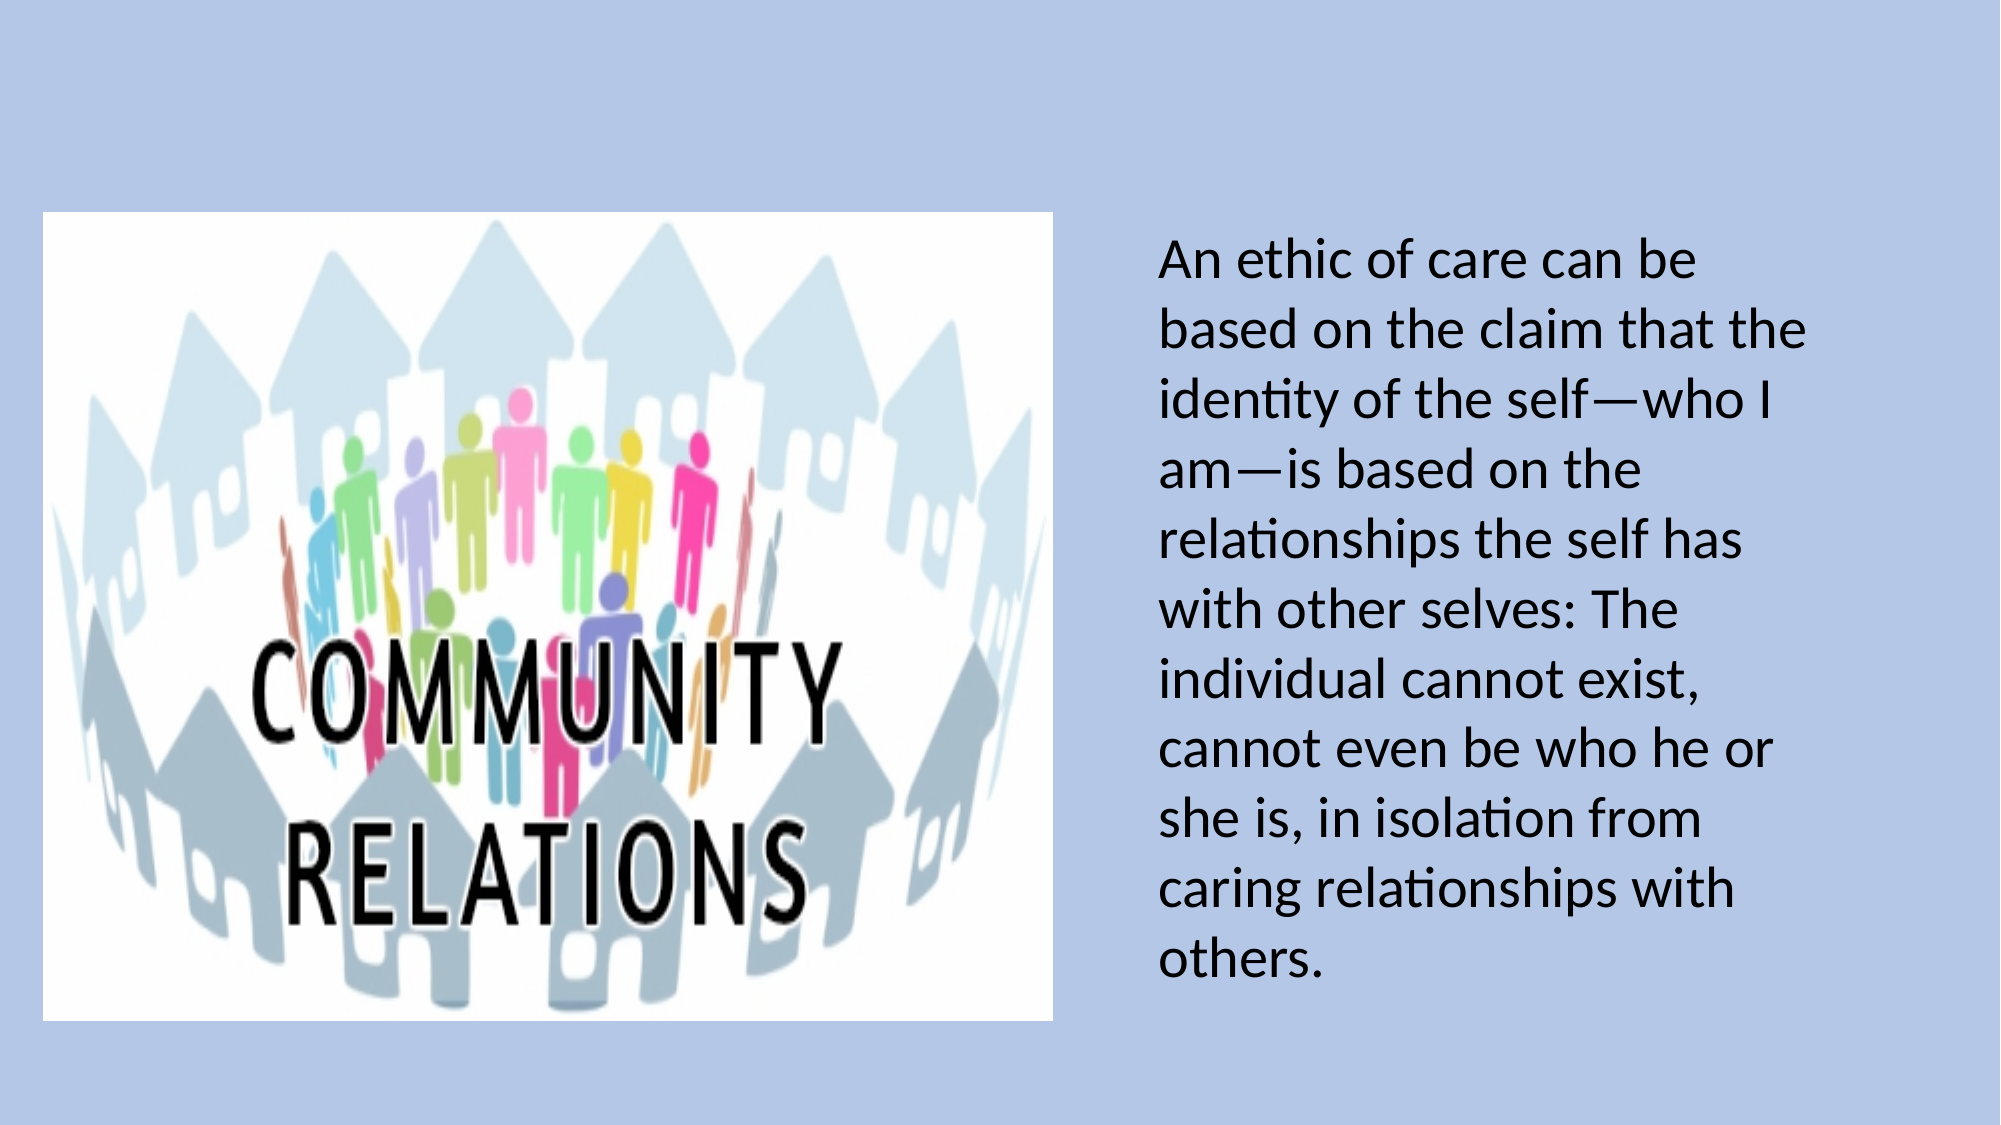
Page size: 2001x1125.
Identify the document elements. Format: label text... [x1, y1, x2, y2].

text_box An ethic of care can be based on the claim that the identity of the self—who I am—is based on the relationships the self has with other selves: The individual cannot exist, cannot even be who he or she is, in isolation from caring relationships with others. [1144, 212, 1839, 997]
picture [43, 212, 1053, 1021]
